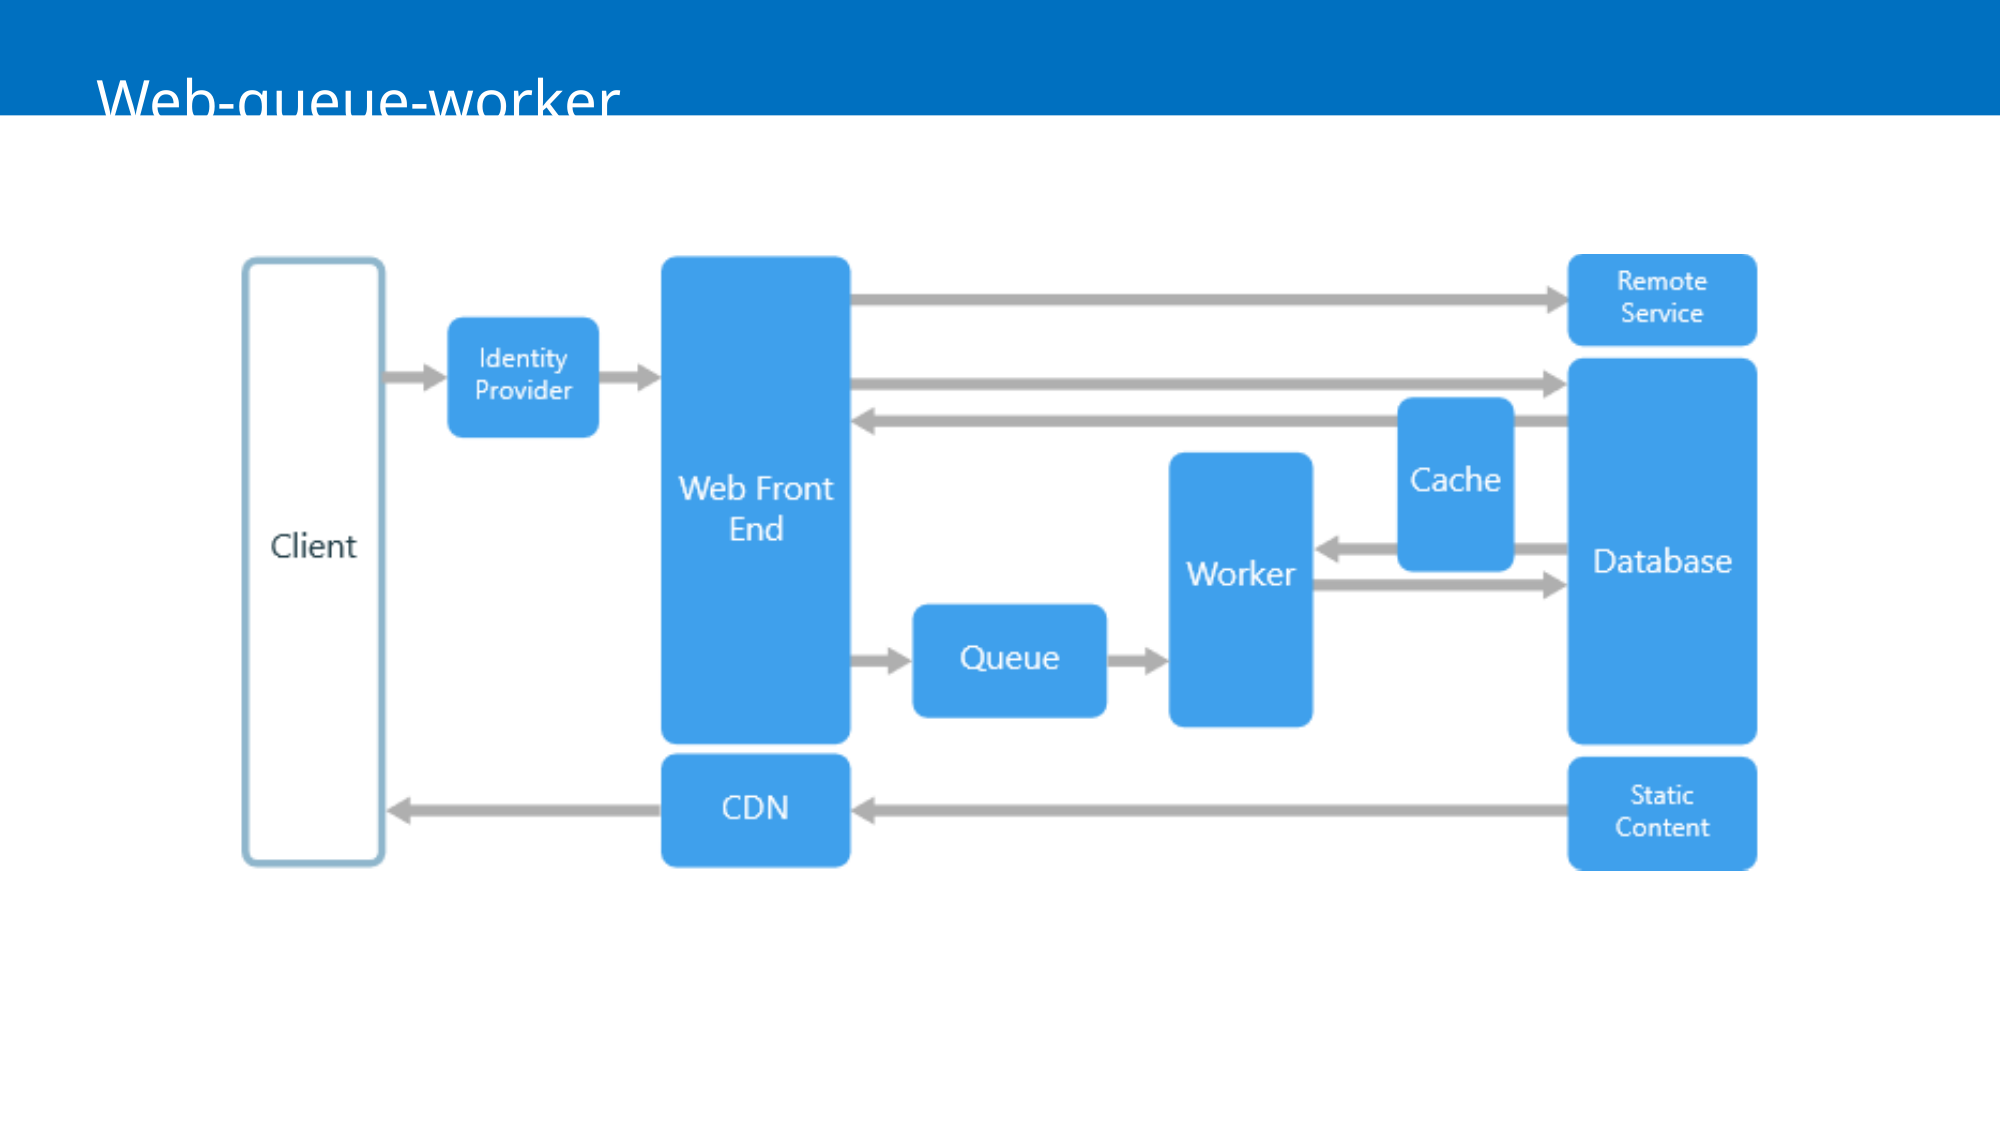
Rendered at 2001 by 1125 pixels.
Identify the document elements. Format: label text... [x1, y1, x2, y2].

title Web-queue-worker [96, 75, 1904, 166]
picture [240, 254, 1760, 871]
